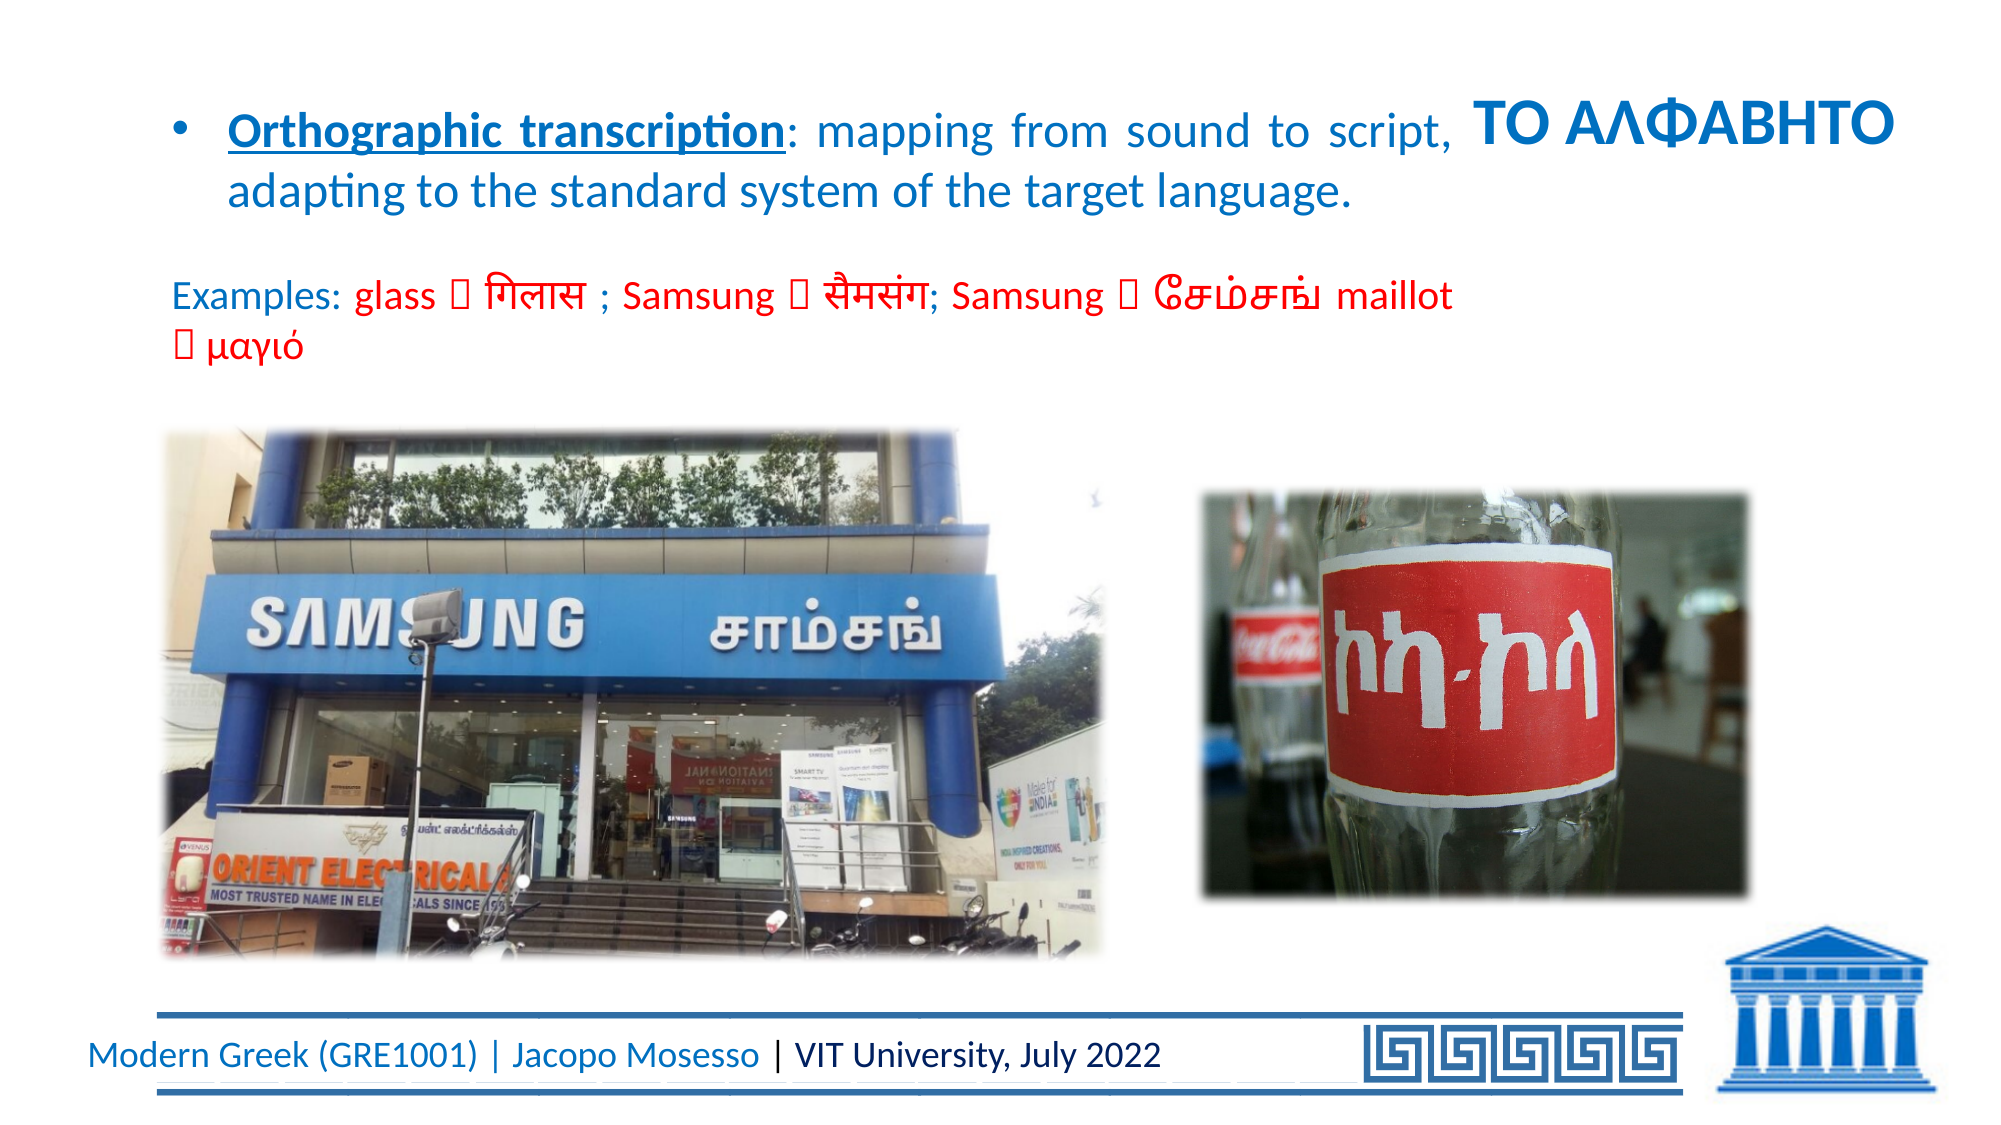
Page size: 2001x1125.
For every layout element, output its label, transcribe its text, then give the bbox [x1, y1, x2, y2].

text_box Modern Greek (GRE1001) | Jacopo Mosesso | VIT University, July 2022 [72, 1022, 156, 1083]
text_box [156, 1010, 1684, 1096]
text_box ΤΟ ΑΛΦΑΒΗΤΟ [1371, 70, 1998, 166]
text_box Orthographic transcription: mapping from sound to script, adapting to the standard system of the target language. Examples: glass  गिलास ; Samsung  सैमसंग; Samsung  சேம்சங் maillot  μαγιό [156, 90, 1469, 420]
picture [156, 423, 1110, 964]
picture [1192, 483, 1969, 1125]
